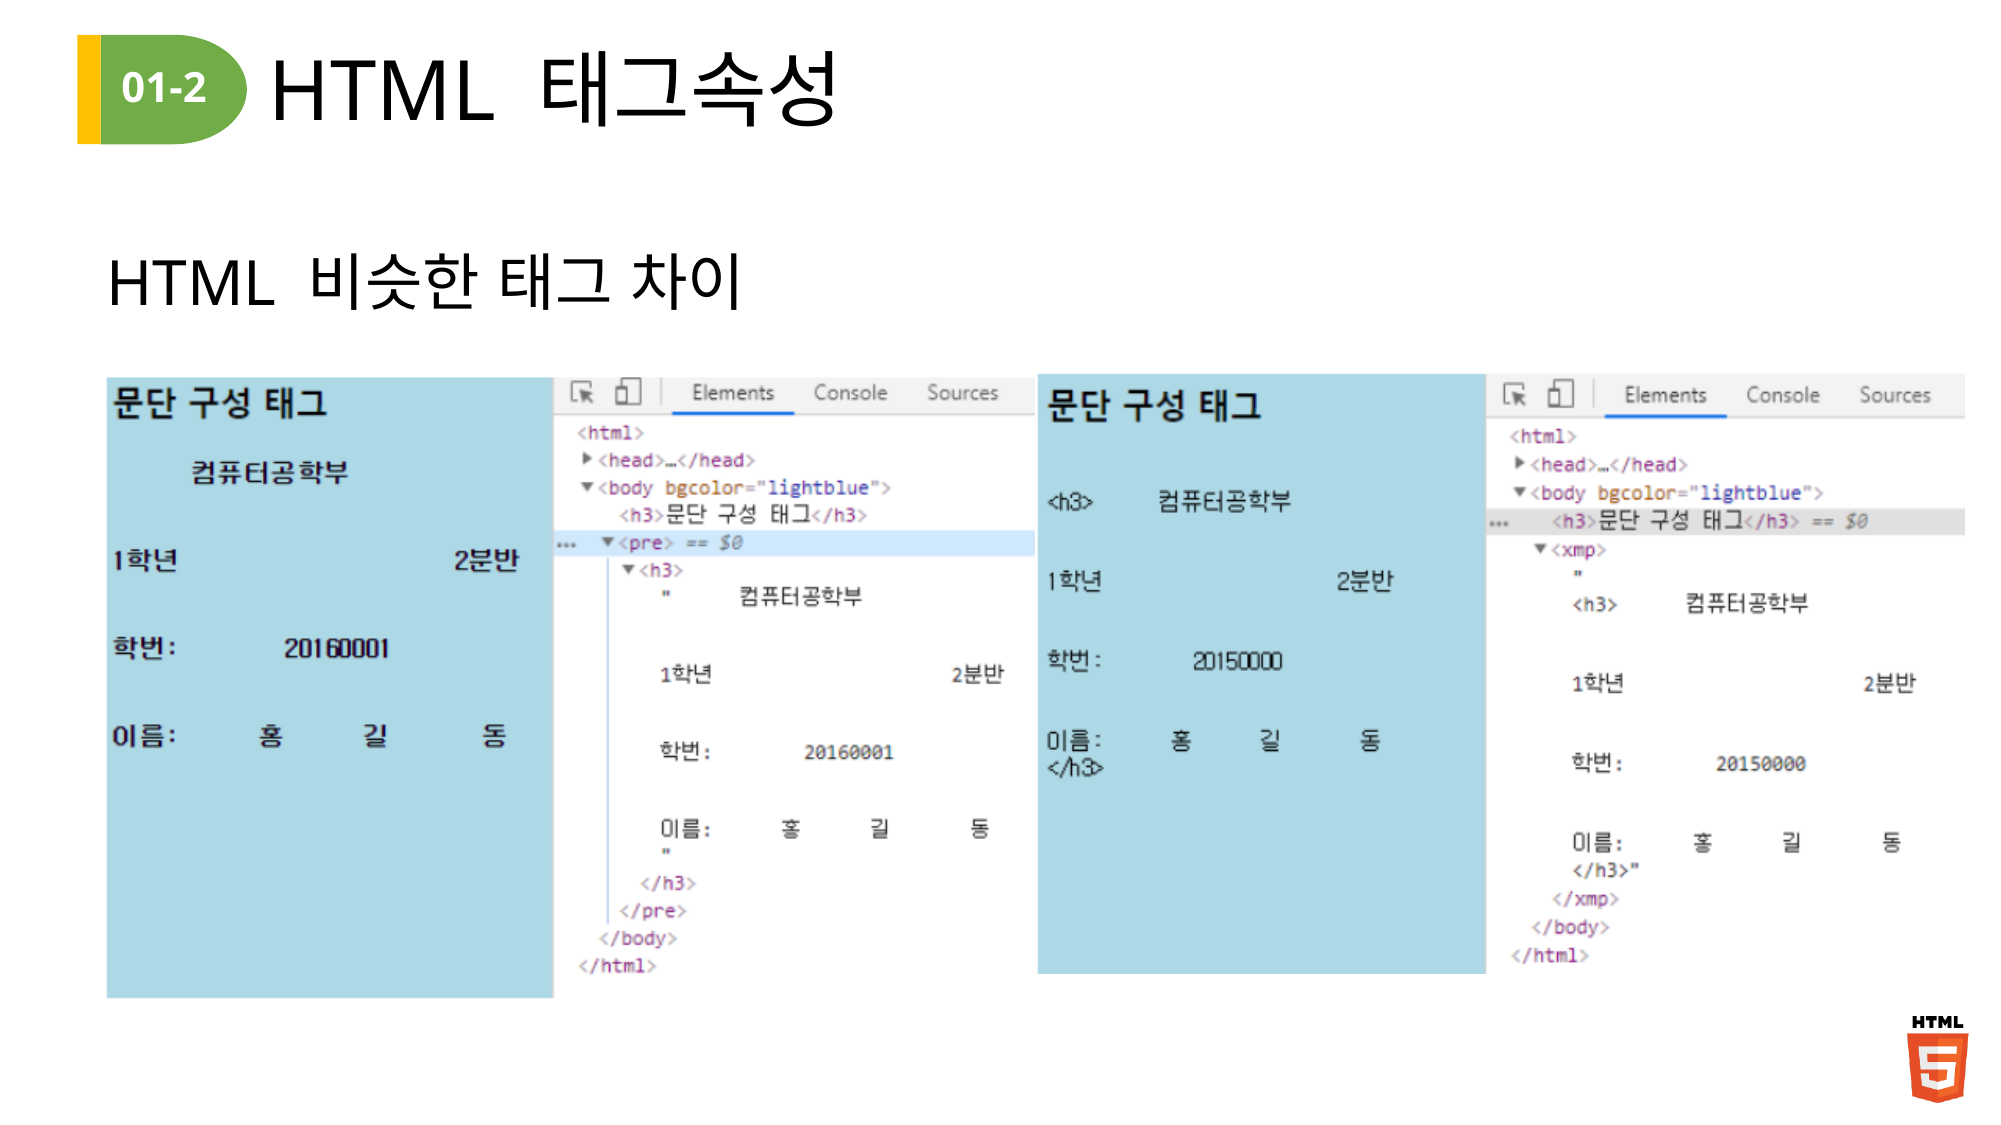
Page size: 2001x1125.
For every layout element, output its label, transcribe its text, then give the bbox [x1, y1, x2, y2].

text_box HTML 비슷한 태그 차이 [91, 235, 1982, 510]
picture [104, 371, 1965, 1015]
picture [1894, 1016, 1981, 1103]
text_box HTML 태그속성 [253, 38, 1746, 149]
text_box 01-2 [106, 52, 253, 118]
